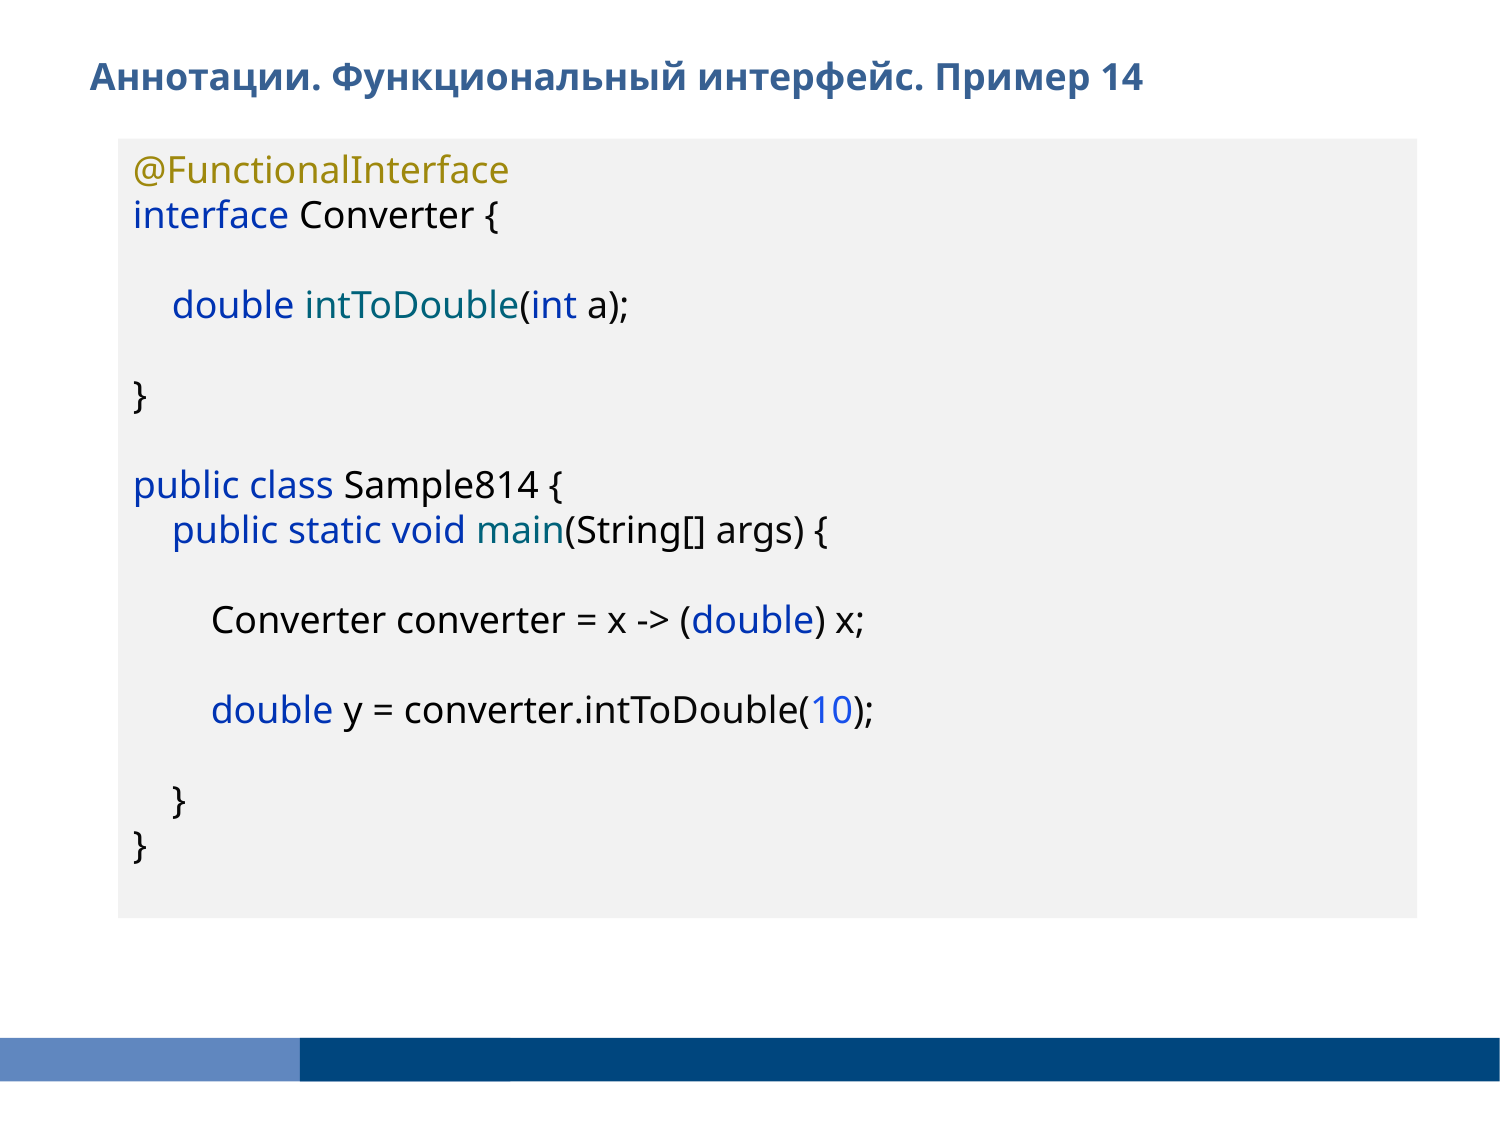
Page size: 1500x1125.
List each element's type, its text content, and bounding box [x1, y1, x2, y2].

text_box Аннотации. Функциональный интерфейс. Пример 14 [74, 45, 1425, 163]
text_box @FunctionalInterface interface Converter { double intToDouble(int a); } public class Sample814 { public static void main(String[] args) { Converter converter = x -> (double) x; double y = converter.intToDouble(10); } } [118, 138, 1418, 919]
